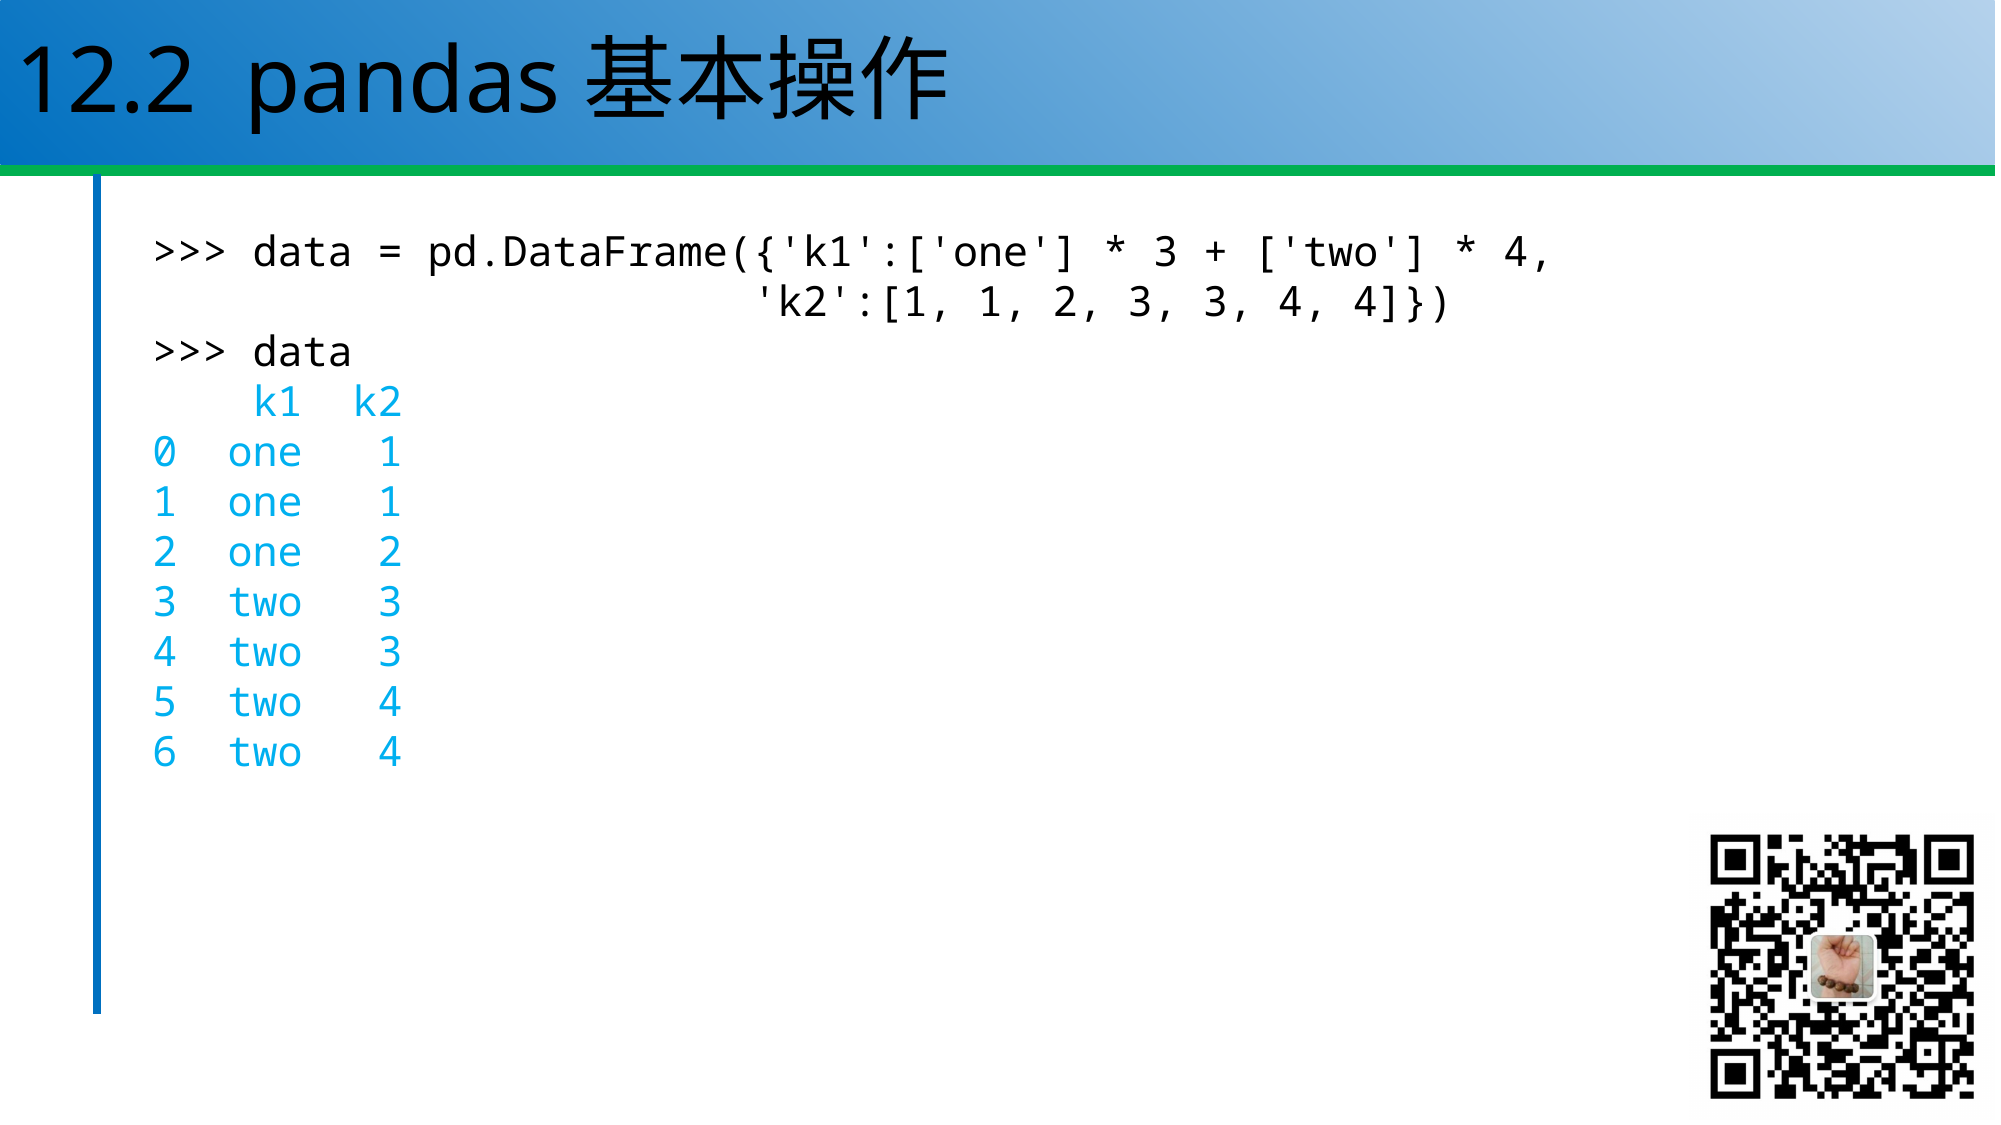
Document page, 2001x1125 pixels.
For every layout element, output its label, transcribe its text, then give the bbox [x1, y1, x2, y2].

slide_number [1412, 1042, 1863, 1103]
list >>> data = pd.DataFrame({'k1':['one'] * 3 + ['two'] * 4, 'k2':[1, 1, 2, 3, 3, 4, 4]}) >>> data k1 k2 0 one 1 1 one 1 2 one 2 3 two 3 4 two 3 5 two 4 6 two 4 [137, 216, 1863, 978]
title 12.2 pandas基本操作 [0, 0, 1995, 165]
picture [1689, 813, 1995, 1120]
